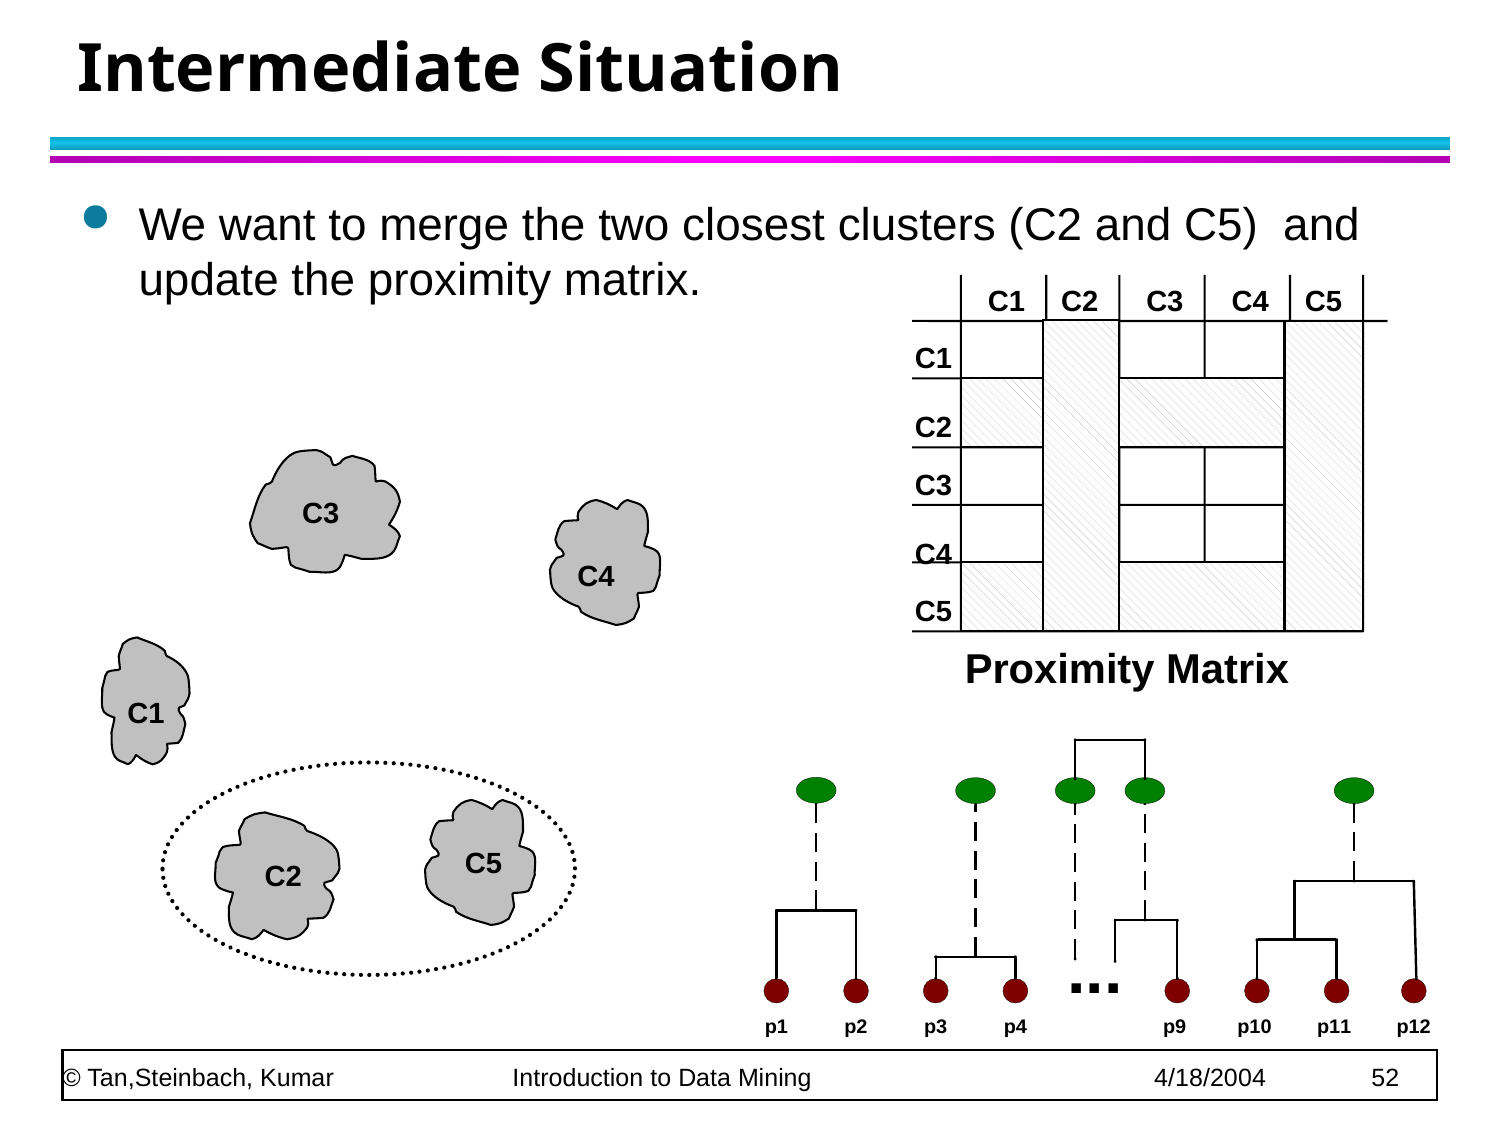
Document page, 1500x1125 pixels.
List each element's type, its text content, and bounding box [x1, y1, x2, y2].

text_box C1 [112, 687, 188, 738]
text_box [564, 598, 639, 625]
text_box [101, 637, 190, 717]
text_box C3 [287, 487, 363, 538]
text_box [549, 556, 562, 599]
text_box [249, 450, 400, 573]
text_box [111, 729, 182, 765]
text_box [162, 762, 576, 975]
text_box C4 [562, 549, 638, 600]
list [762, 737, 1433, 1041]
list We want to merge the two closest clusters (C2 and C5) and update the proximity matrix. [66, 186, 1433, 1038]
title Intermediate Situation [61, 24, 1422, 113]
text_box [899, 274, 1388, 636]
text_box Proximity Matrix [950, 644, 1363, 700]
text_box [555, 499, 661, 594]
